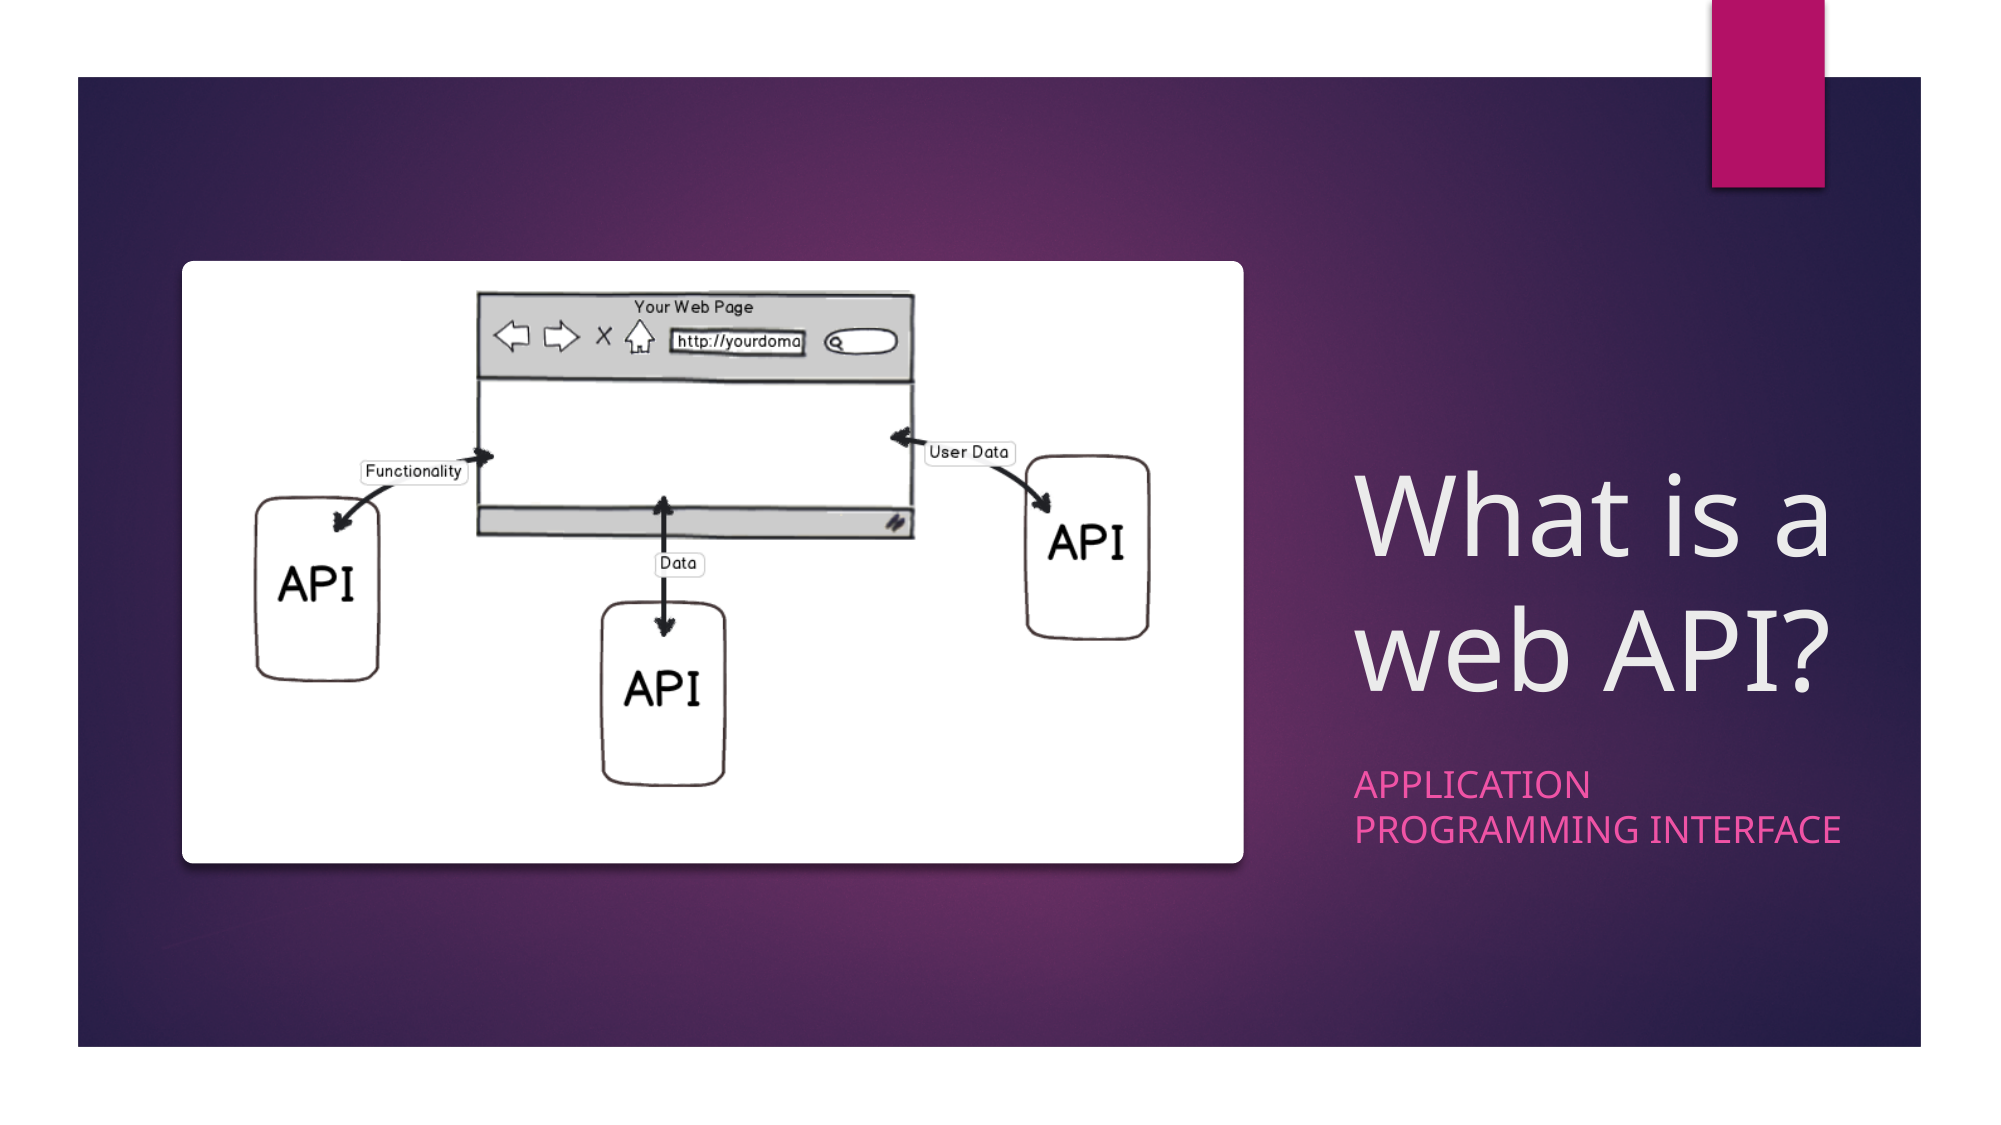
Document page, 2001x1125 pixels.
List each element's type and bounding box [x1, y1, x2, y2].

picture [181, 260, 1244, 864]
text_box [0, 0, 2000, 1125]
